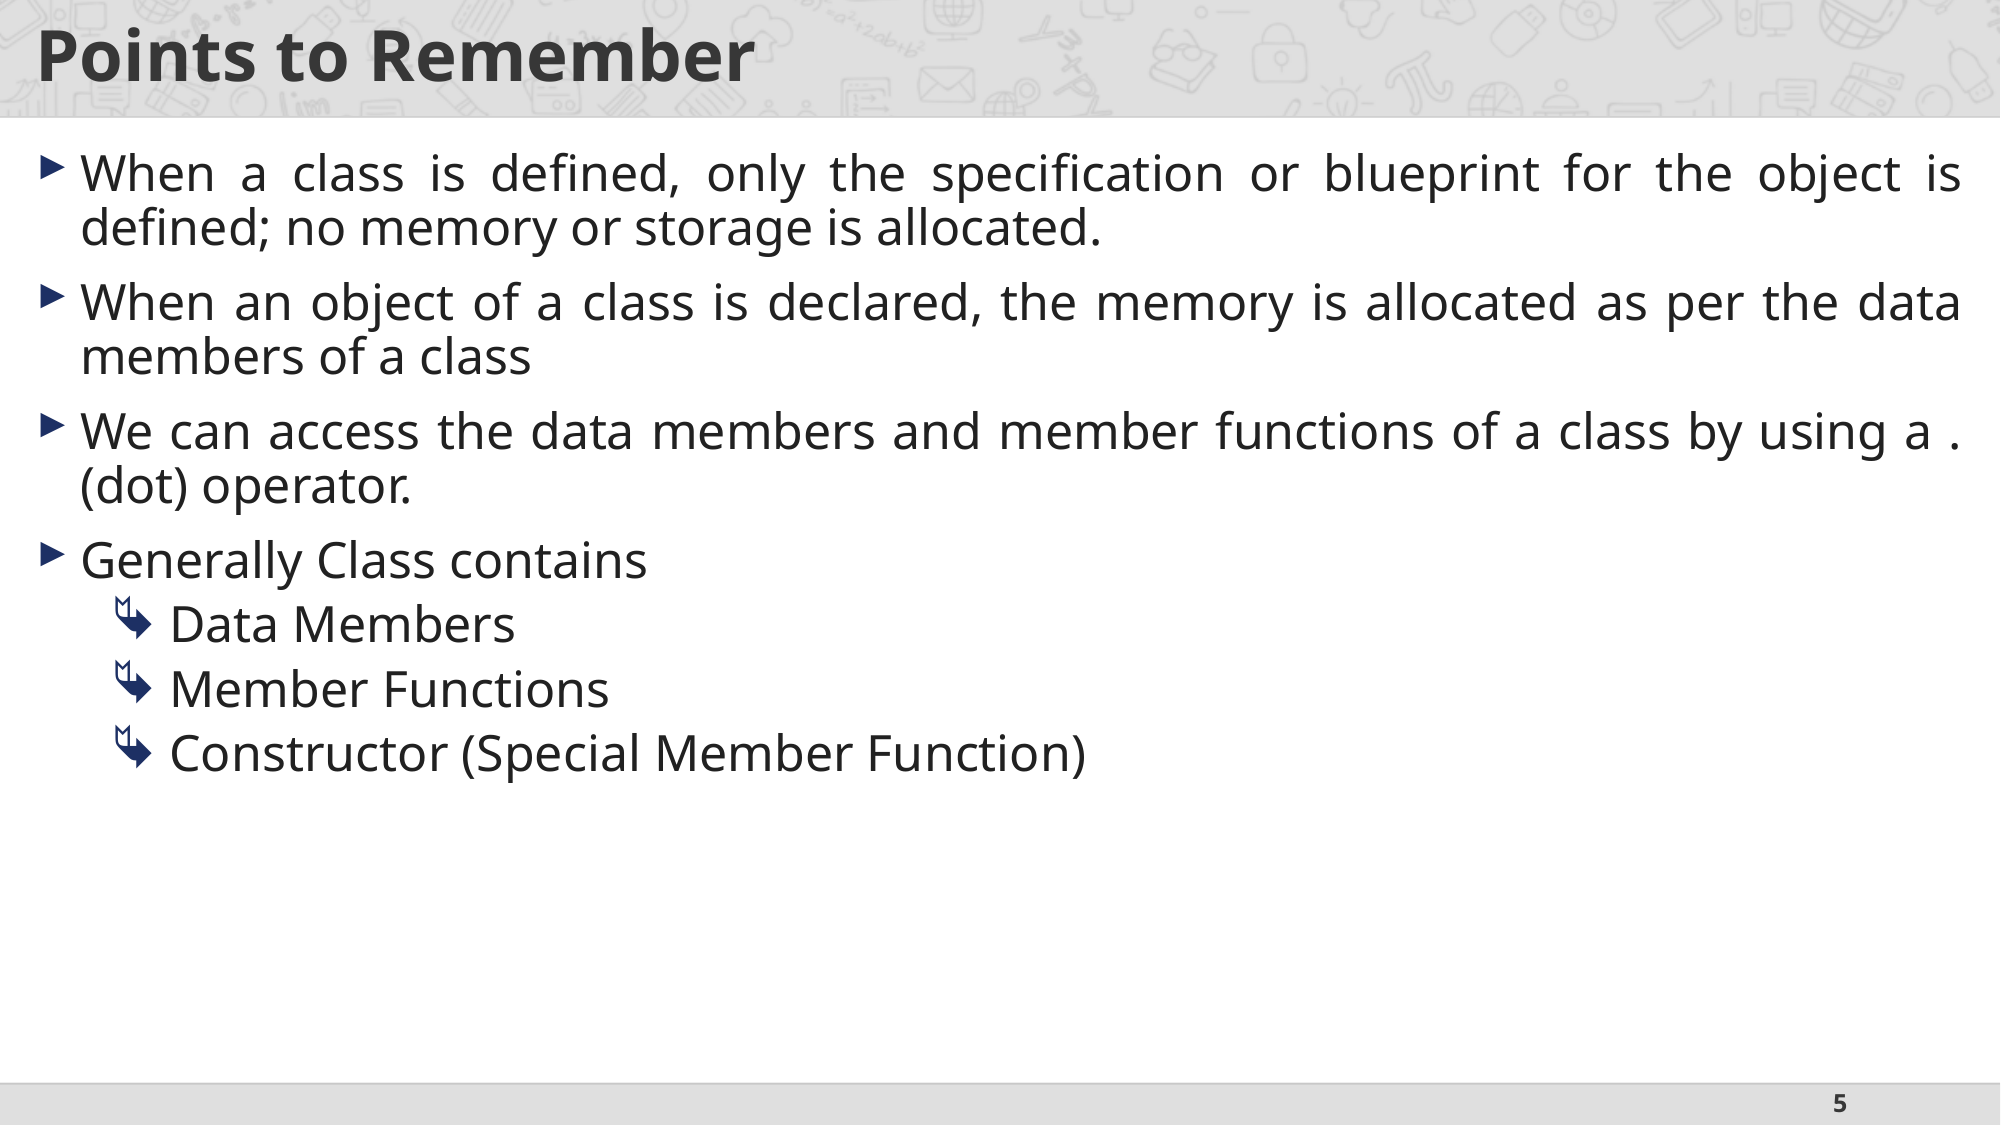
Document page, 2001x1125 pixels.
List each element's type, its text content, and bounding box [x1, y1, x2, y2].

title Points to Remember [0, 0, 2000, 117]
list When a class is defined, only the specification or blueprint for the object is defined; no memory or storage is allocated. When an object of a class is declared, the memory is allocated as per the data members of a class We can access the data members and member functions of a class by using a . (dot) operator. Generally Class contains Data Members Member Functions Constructor (Special Member Function) [21, 141, 1979, 1059]
